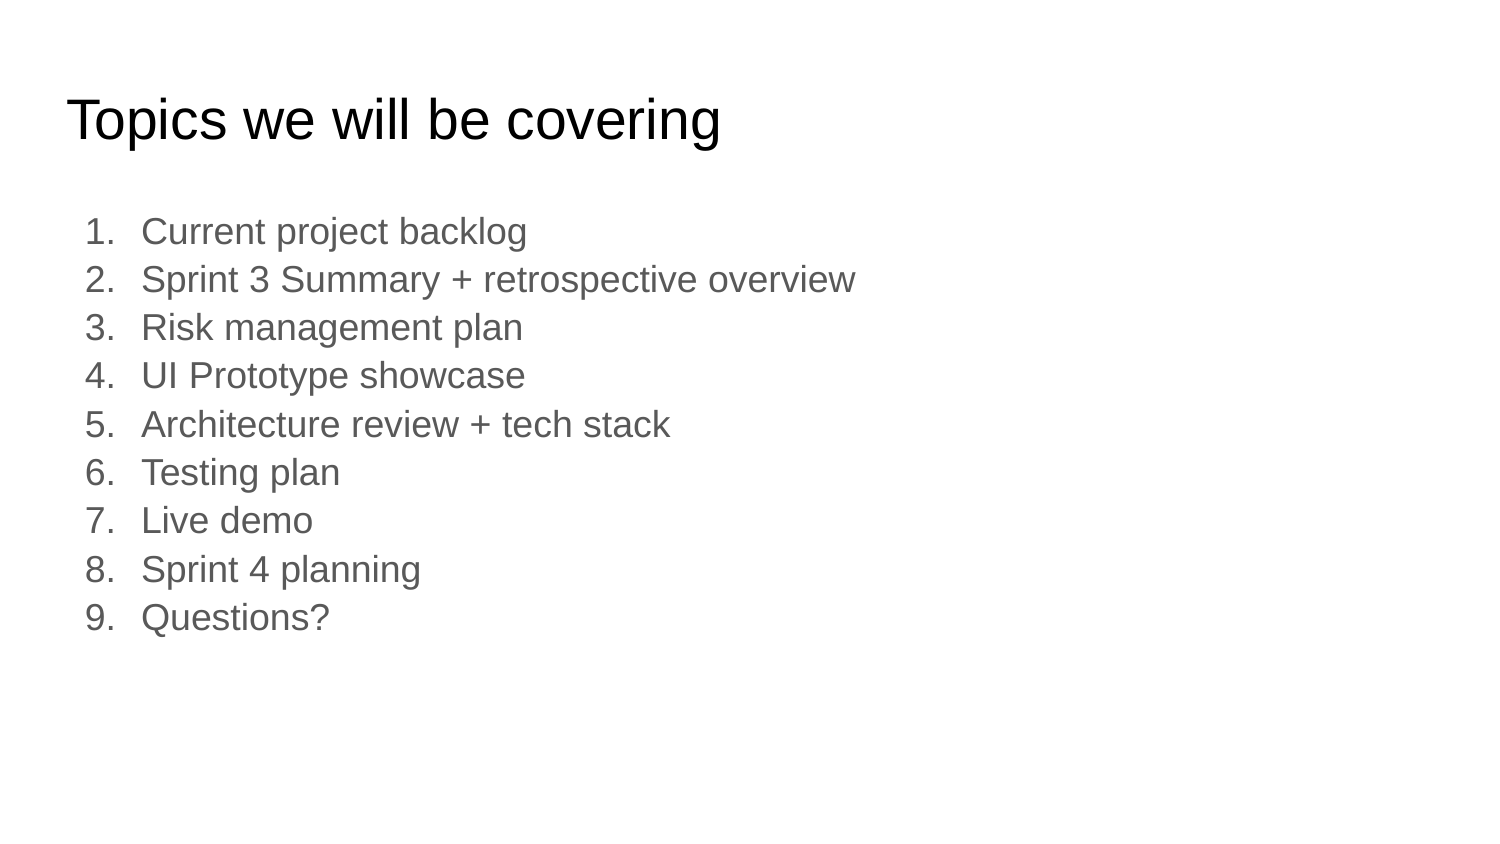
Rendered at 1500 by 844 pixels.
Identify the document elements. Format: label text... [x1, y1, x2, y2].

title Topics we will be covering [51, 72, 1449, 167]
list Current project backlog Sprint 3 Summary + retrospective overview Risk management plan UI Prototype showcase Architecture review + tech stack Testing plan Live demo Sprint 4 planning Questions? [51, 189, 1449, 750]
